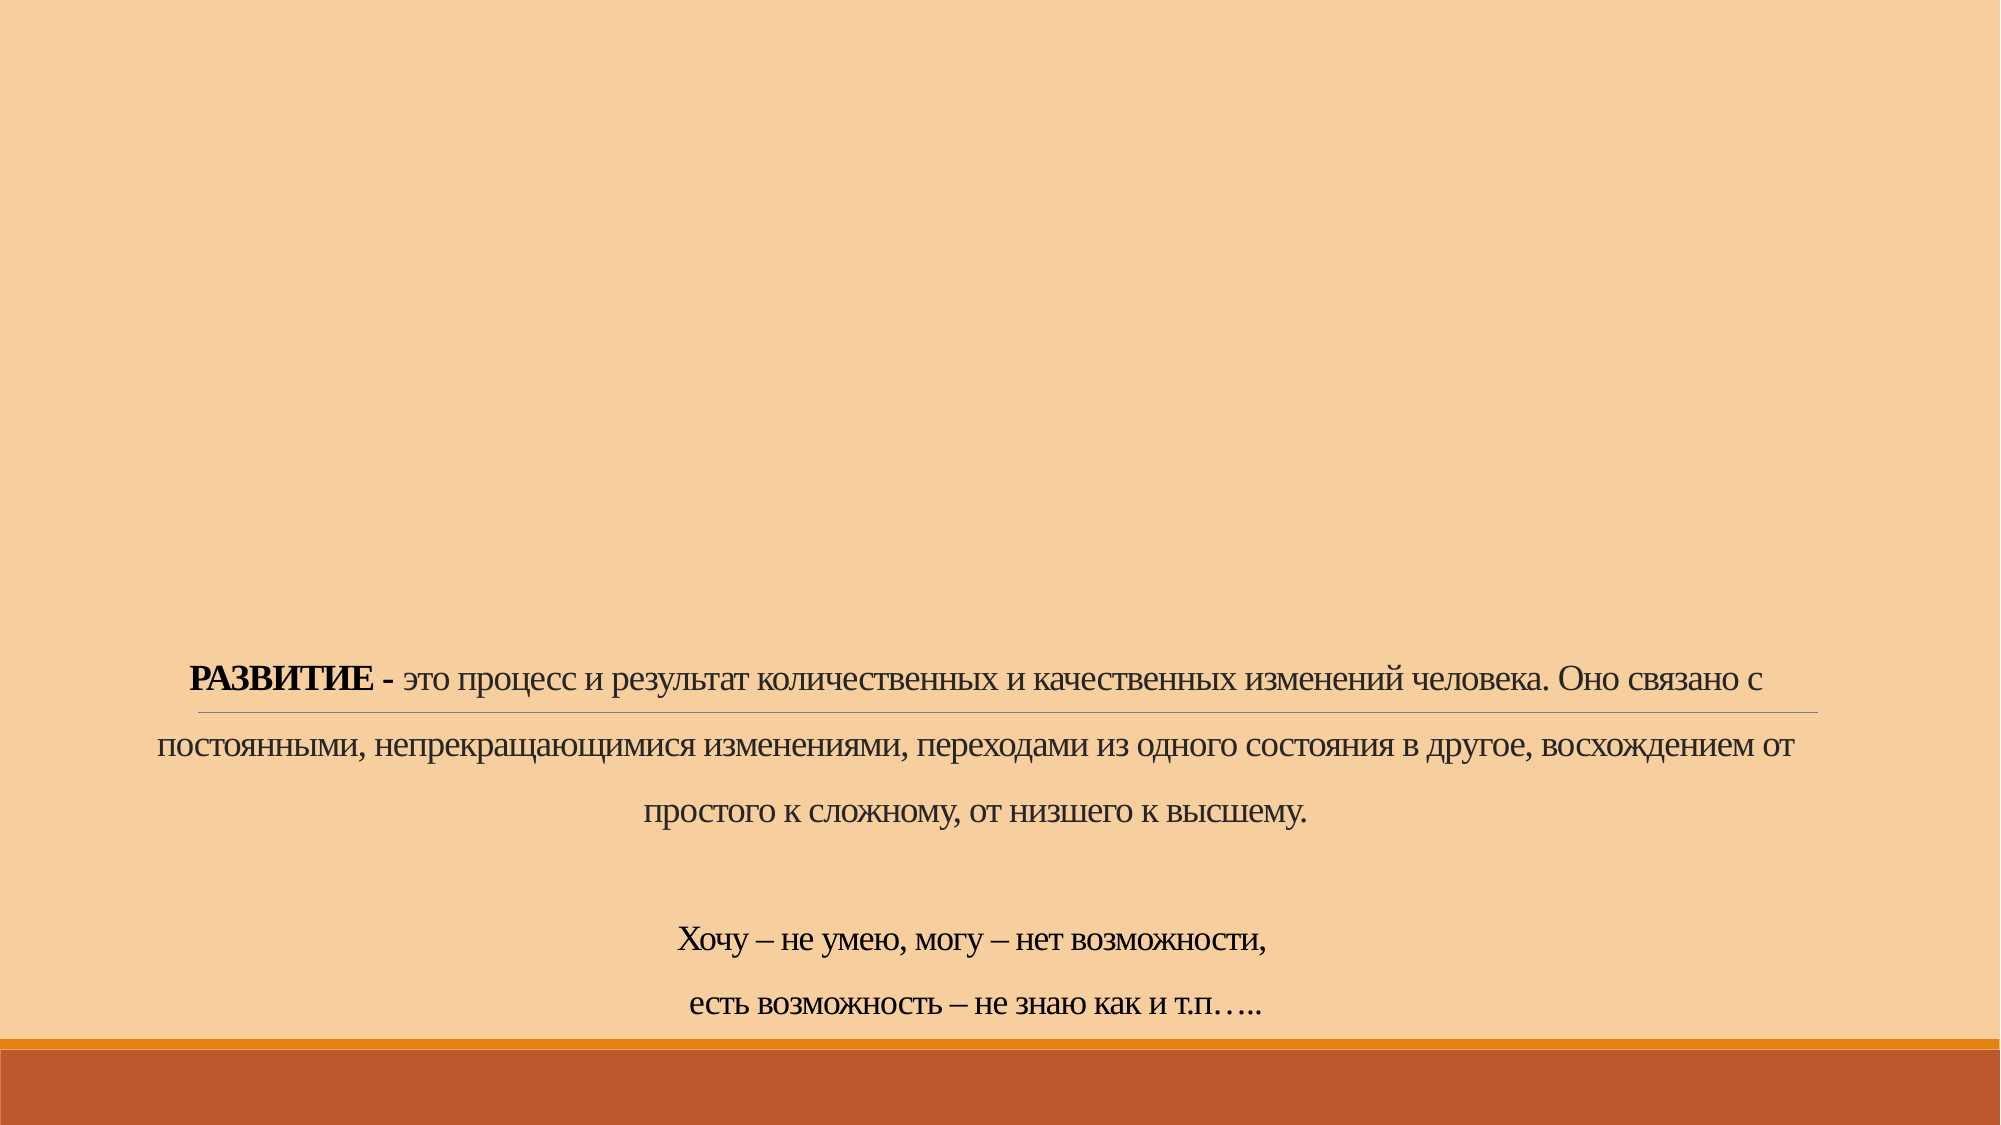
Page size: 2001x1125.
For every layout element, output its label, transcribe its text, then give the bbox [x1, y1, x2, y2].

title РАЗВИТИЕ - это процесс и результат количественных и качественных изменений человека. Оно связано с постоянными, непрекращающимися изменениями, переходами из одного состояния в другое, восхождением от простого к сложному, от низшего к высшему. Хочу – не умею, могу – нет возможности, есть возможность – не знаю как и т.п….. [102, 549, 1850, 1125]
